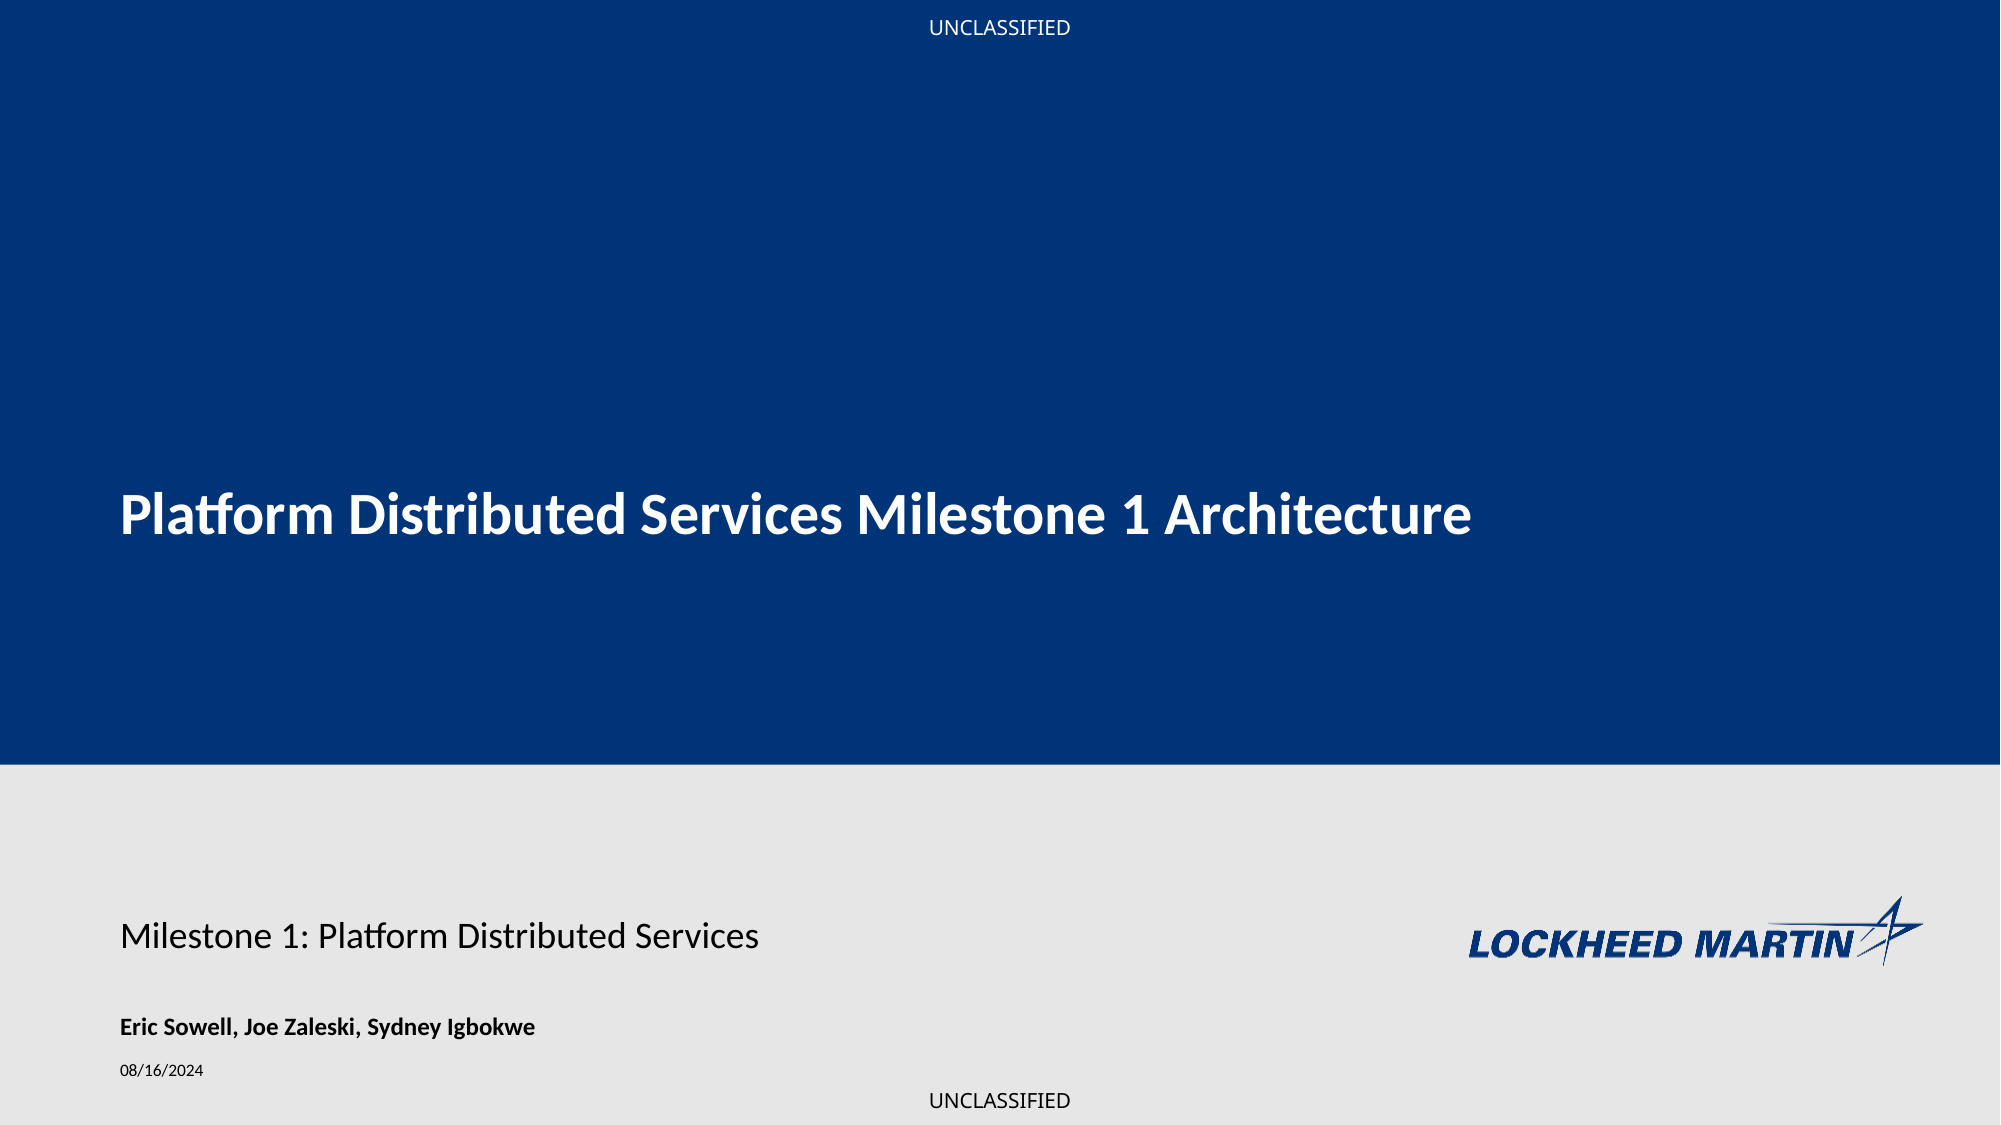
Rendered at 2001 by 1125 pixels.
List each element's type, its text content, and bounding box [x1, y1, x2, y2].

list Platform Distributed Services Milestone 1 Architecture [105, 466, 1572, 612]
list Unclassified [668, 1083, 1332, 1122]
list Unclassified [630, 9, 1370, 50]
list Milestone 1: Platform Distributed Services [105, 901, 1058, 974]
picture [1460, 888, 1933, 974]
list Eric Sowell, Joe Zaleski, Sydney Igbokwe [105, 1002, 615, 1050]
list 08/16/2024 [105, 1054, 468, 1088]
